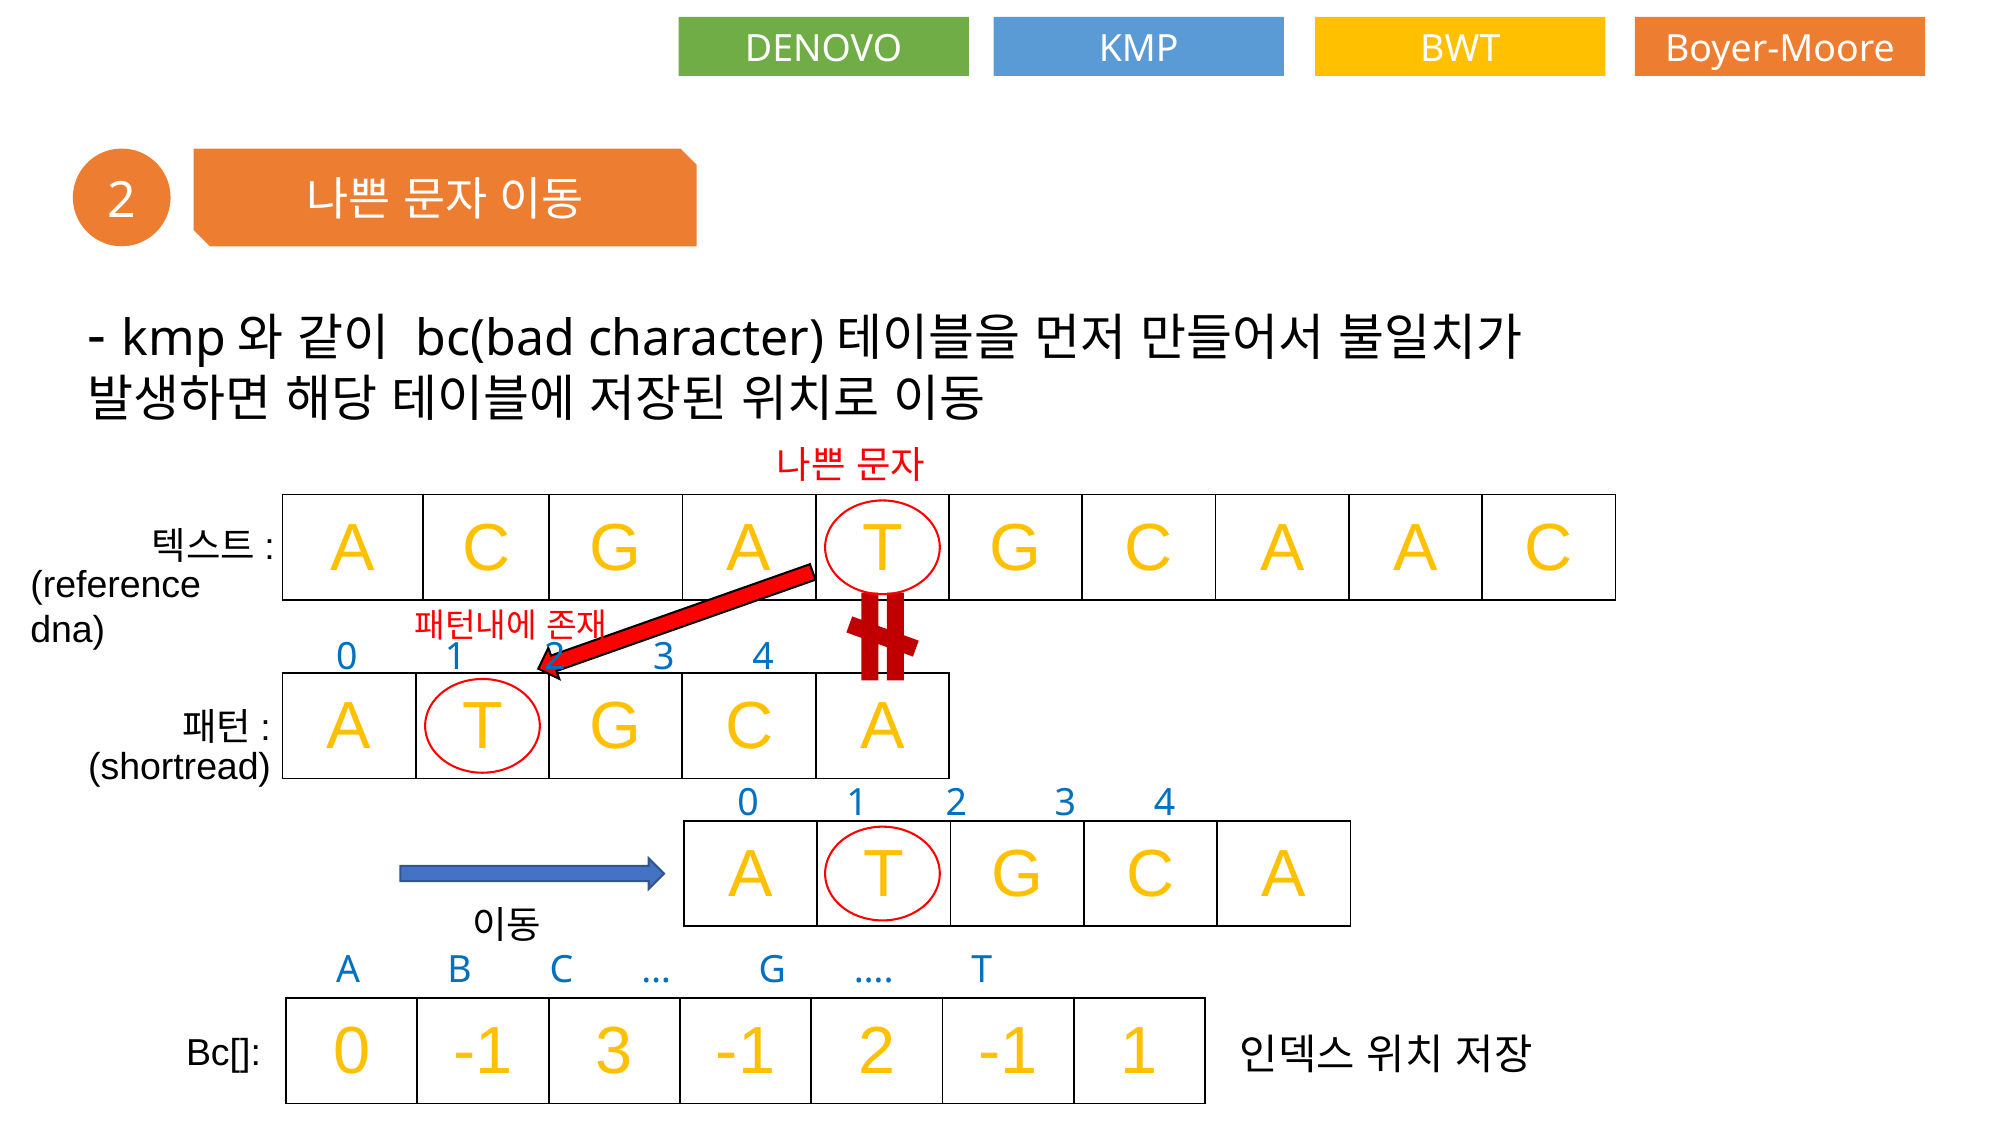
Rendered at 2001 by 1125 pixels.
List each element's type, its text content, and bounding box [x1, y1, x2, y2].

text_box [424, 685, 541, 774]
text_box 패턴: [167, 695, 314, 756]
table_header T [817, 495, 948, 599]
table_header A [1218, 831, 1350, 925]
text_box (shortread) [73, 734, 287, 795]
table_header G [951, 831, 1083, 925]
table_header A [683, 495, 815, 599]
text_box [399, 855, 666, 892]
text_box [824, 831, 941, 922]
table_header A [283, 674, 415, 778]
text_box Boyer-Moore [1634, 16, 1926, 77]
table_header 1 [1075, 999, 1204, 1103]
table_header G [950, 495, 1081, 599]
table_header A [1216, 495, 1348, 599]
table_header -1 [681, 999, 810, 1103]
text_box 나쁜 문자 이동 [192, 147, 698, 248]
text_box 2 [71, 147, 172, 248]
table_header A [817, 685, 948, 770]
table_header A [685, 822, 816, 925]
table_header C [1085, 831, 1216, 925]
text_box 나쁜 문자 [761, 433, 968, 494]
table_header T [818, 831, 950, 925]
text_box A B C … G …. T [321, 937, 1317, 998]
table_header A [283, 495, 422, 599]
text_box [644, 562, 817, 624]
table_header 2 [812, 999, 942, 1103]
text_box 이동 [457, 894, 664, 937]
table_header G [550, 495, 682, 599]
table_header C [1483, 495, 1615, 599]
text_box DENOVO [678, 16, 970, 77]
table_header C [1083, 495, 1215, 599]
text_box 패턴내에 존재 [400, 596, 644, 624]
table_header G [550, 685, 681, 778]
table_header C [683, 685, 815, 778]
text_box [824, 499, 941, 596]
table_header 3 [550, 999, 679, 1103]
text_box KMP [993, 16, 1285, 77]
text_box 0 1 2 3 4 [321, 624, 1317, 685]
text_box 텍스트: [137, 514, 283, 552]
table_header C [424, 495, 548, 596]
text_box BWT [1314, 16, 1606, 77]
text_box Bc[]: [171, 1020, 317, 1081]
text_box [848, 592, 880, 624]
table_header 0 [287, 999, 416, 1103]
table_header T [417, 685, 548, 778]
table_header -1 [943, 999, 1073, 1103]
text_box (reference dna) [15, 552, 297, 658]
table_header -1 [418, 999, 548, 1103]
text_box 인덱스 위치 저장 [1224, 1020, 1740, 1086]
text_box [885, 592, 905, 624]
text_box - kmp와 같이 bc(bad character)테이블을 먼저 만들어서 불일치가 발생하면 해당 테이블에 저장된 위치로 이동 [72, 289, 1707, 435]
text_box 0 1 2 3 4 [722, 770, 1718, 831]
table_header A [1350, 495, 1481, 599]
